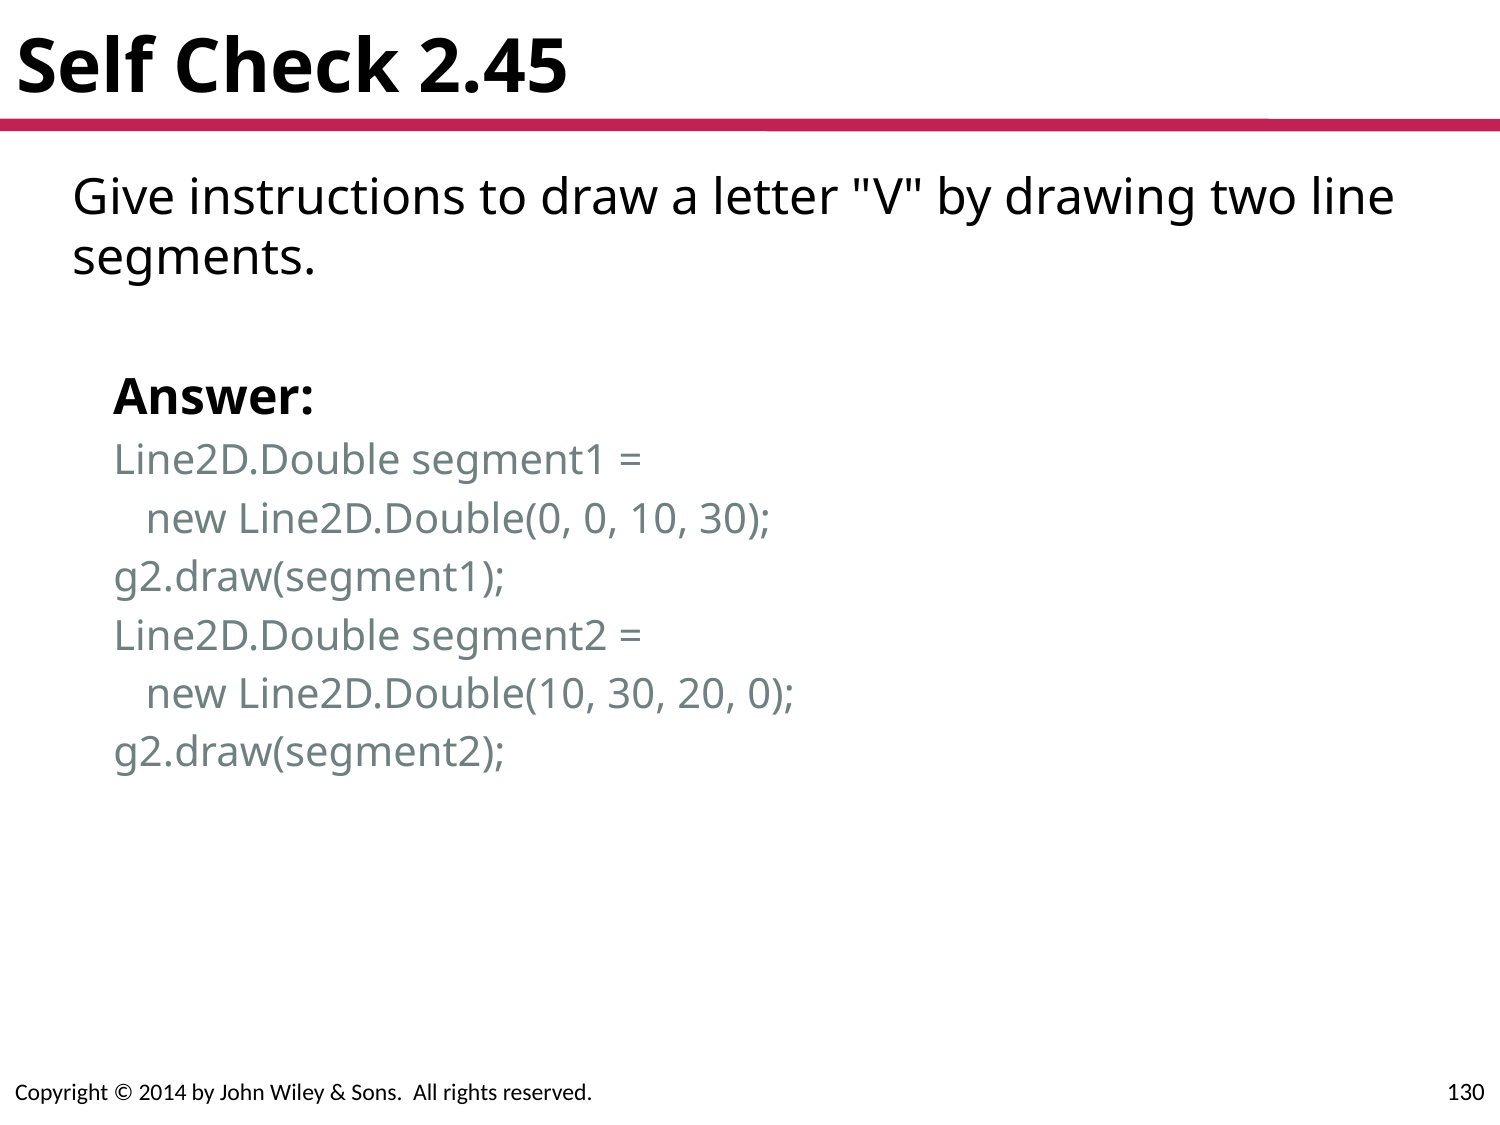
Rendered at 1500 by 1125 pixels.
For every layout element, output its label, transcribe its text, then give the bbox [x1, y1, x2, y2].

list Give instructions to draw a letter "V" by drawing two line segments. [1, 157, 1425, 302]
list Answer: Line2D.Double segment1 = new Line2D.Double(0, 0, 10, 30); g2.draw(segment1); Line2D.Double segment2 = new Line2D.Double(10, 30, 20, 0); g2.draw(segment2); [98, 357, 1450, 822]
title Self Check 2.45 [1, 0, 1500, 125]
